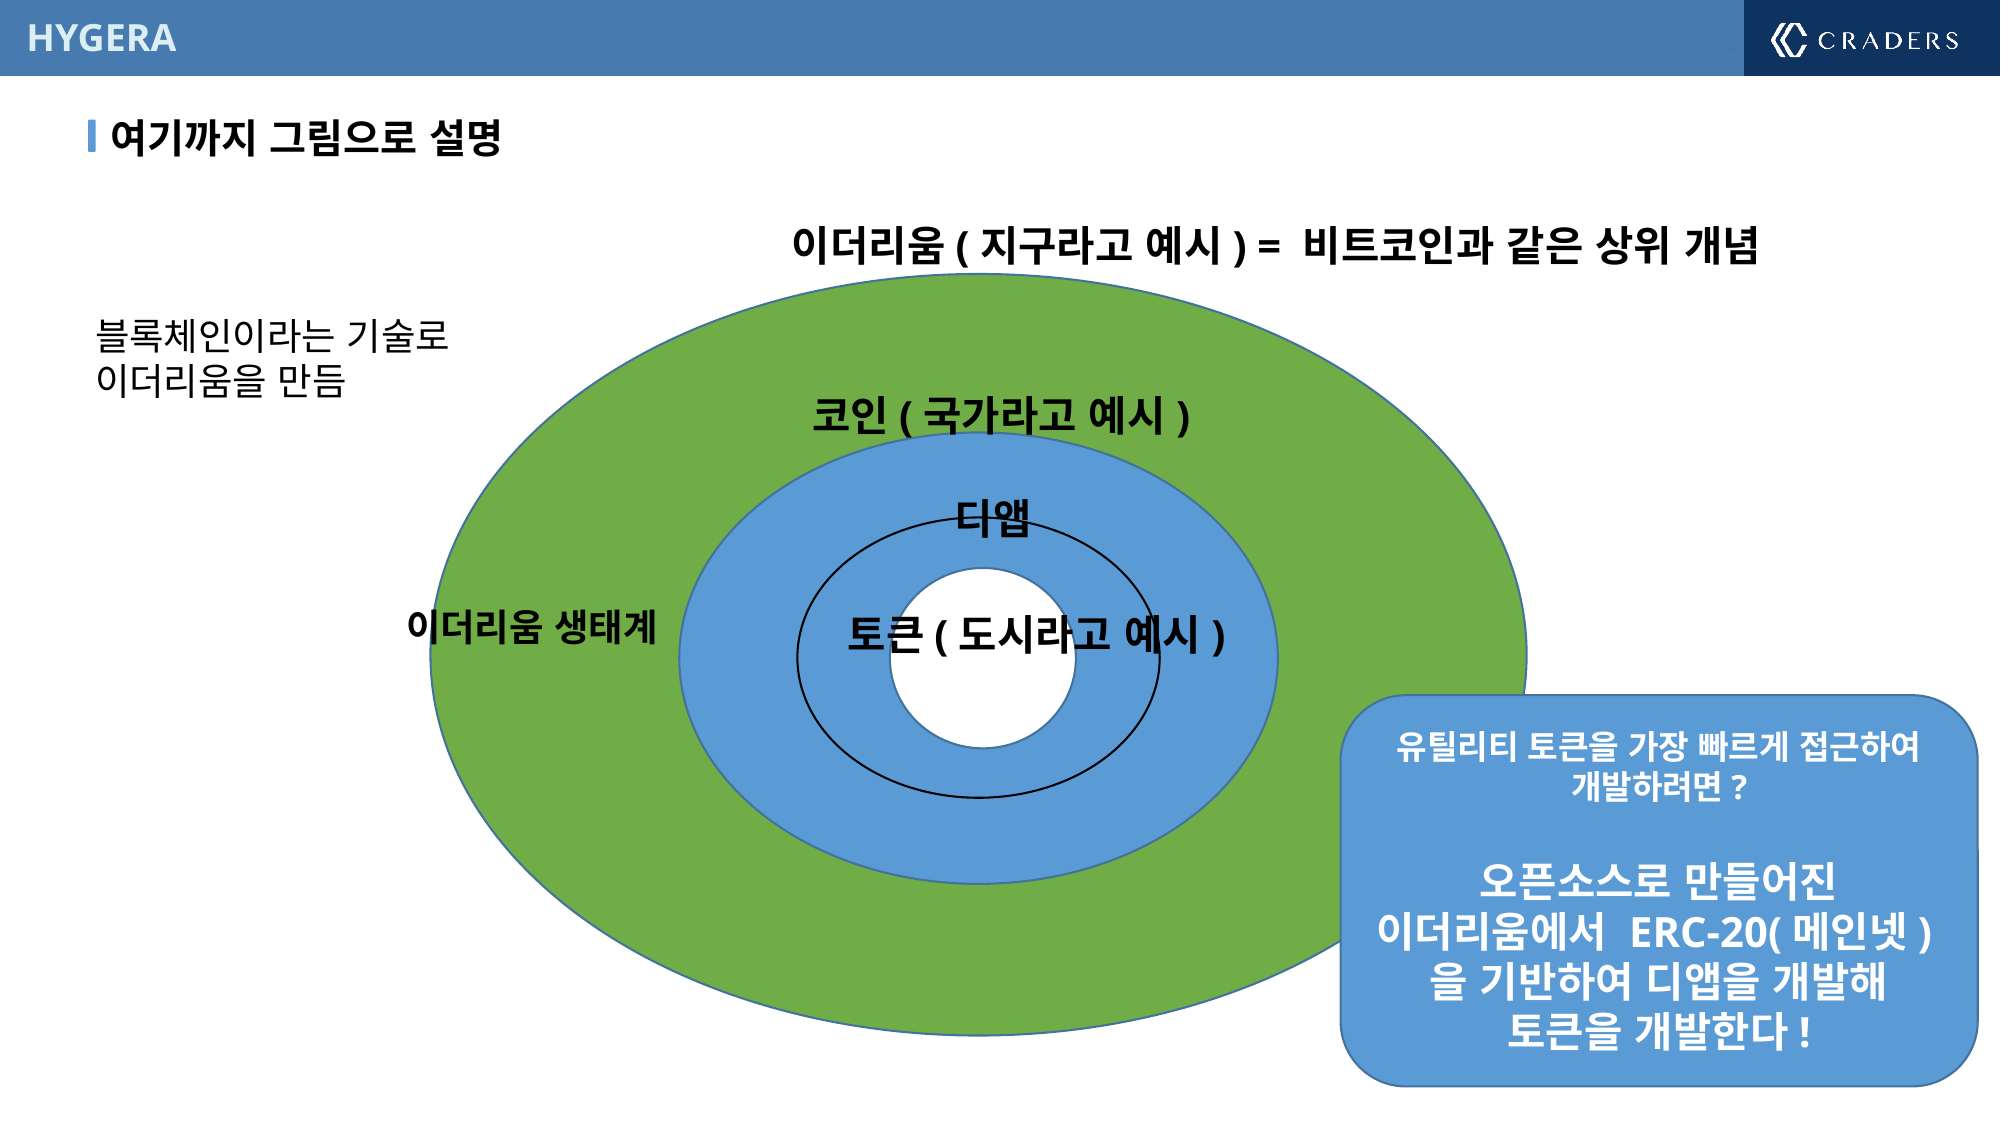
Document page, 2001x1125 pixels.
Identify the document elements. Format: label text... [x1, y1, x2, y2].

text_box 이더리움 생태계 [391, 596, 813, 657]
text_box [758, 278, 1363, 382]
text_box [1100, 551, 1270, 601]
text_box [1092, 447, 1471, 485]
text_box 블록체인이라는 기술로 이더리움을 만듬 [80, 305, 987, 410]
text_box 코인(국가라고 예시) [797, 382, 1610, 447]
text_box 디앱 [940, 485, 1753, 551]
text_box 이더리움 생태계 [1144, 596, 1204, 601]
text_box [796, 519, 1161, 799]
text_box [435, 410, 865, 596]
text_box [678, 657, 1279, 885]
picture [0, 0, 2000, 76]
text_box 토큰(도시라고 예시) [1147, 601, 1645, 667]
text_box [1244, 551, 1523, 601]
text_box [429, 657, 1528, 1037]
text_box [689, 447, 1173, 596]
text_box 이더리움(지구라고 예시) = 비트코인과 같은 상위 개념 [776, 212, 1881, 278]
list 여기까지 그림으로 설명 [95, 111, 1896, 170]
text_box 유틸리티 토큰을 가장 빠르게 접근하여 개발하려면? 오픈소스로 만들어진 이더리움에서 ERC-20(메인넷)을 기반하여 디앱을 개발해 토큰을 개발한다! [1339, 694, 1979, 1088]
